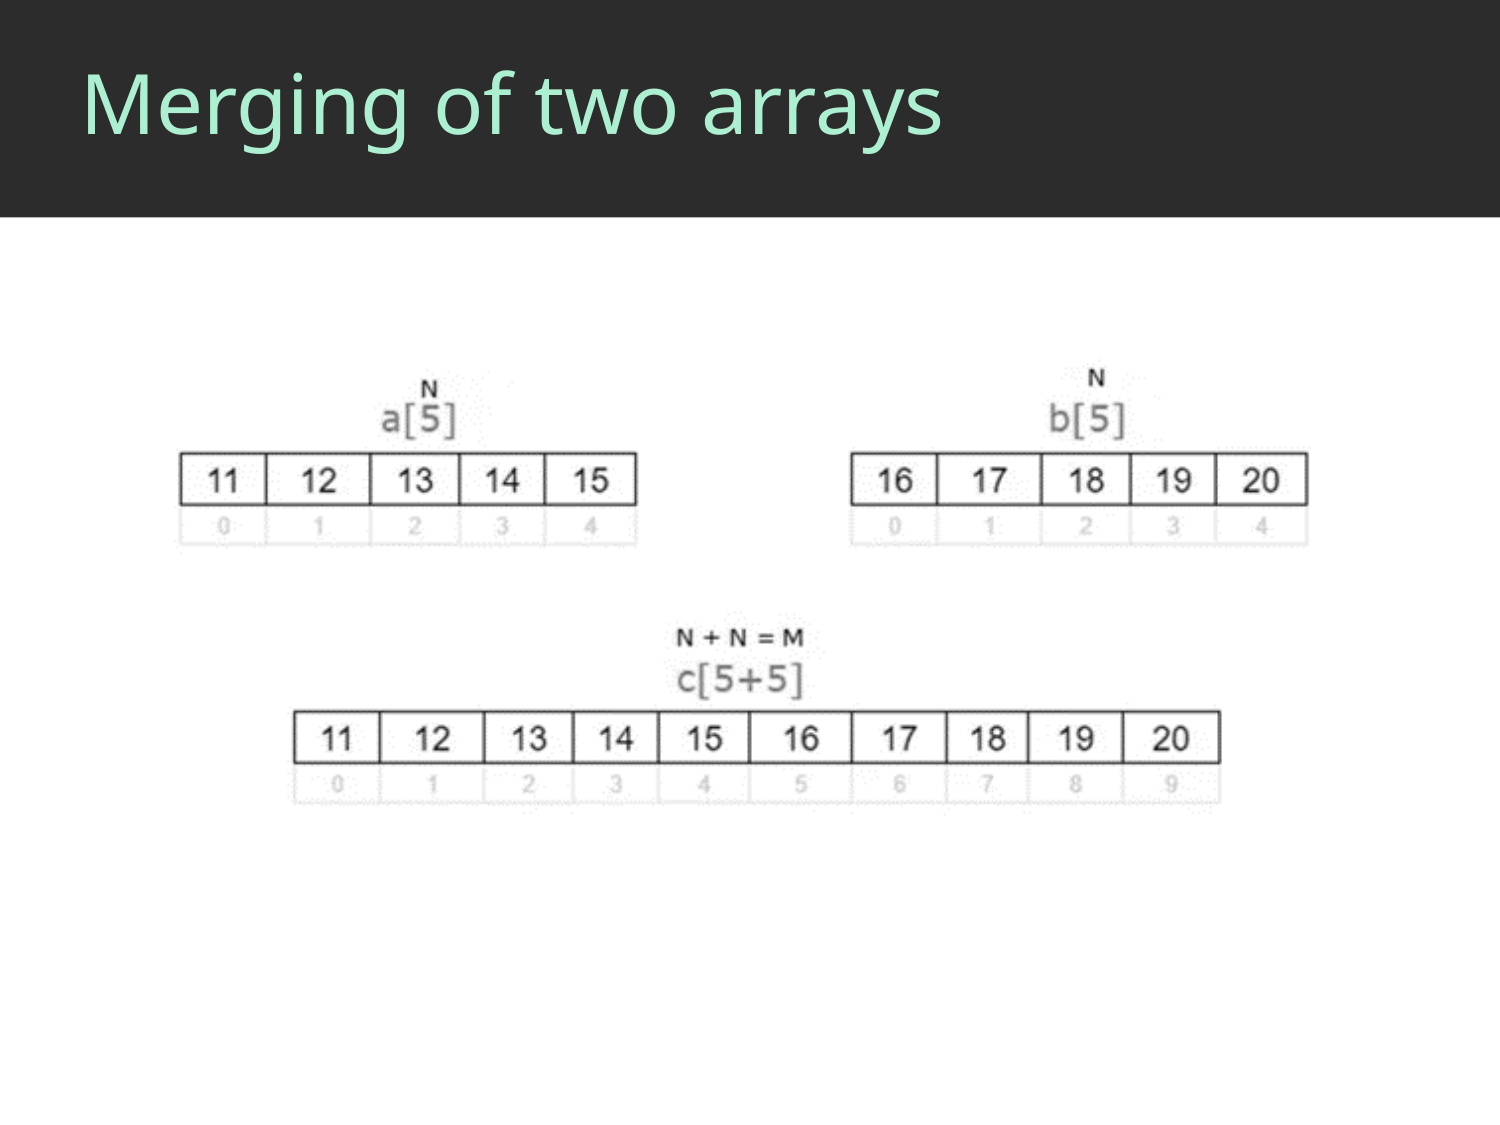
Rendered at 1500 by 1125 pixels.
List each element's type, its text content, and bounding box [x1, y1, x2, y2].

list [161, 354, 1339, 858]
title Merging of two arrays [65, 0, 1500, 216]
